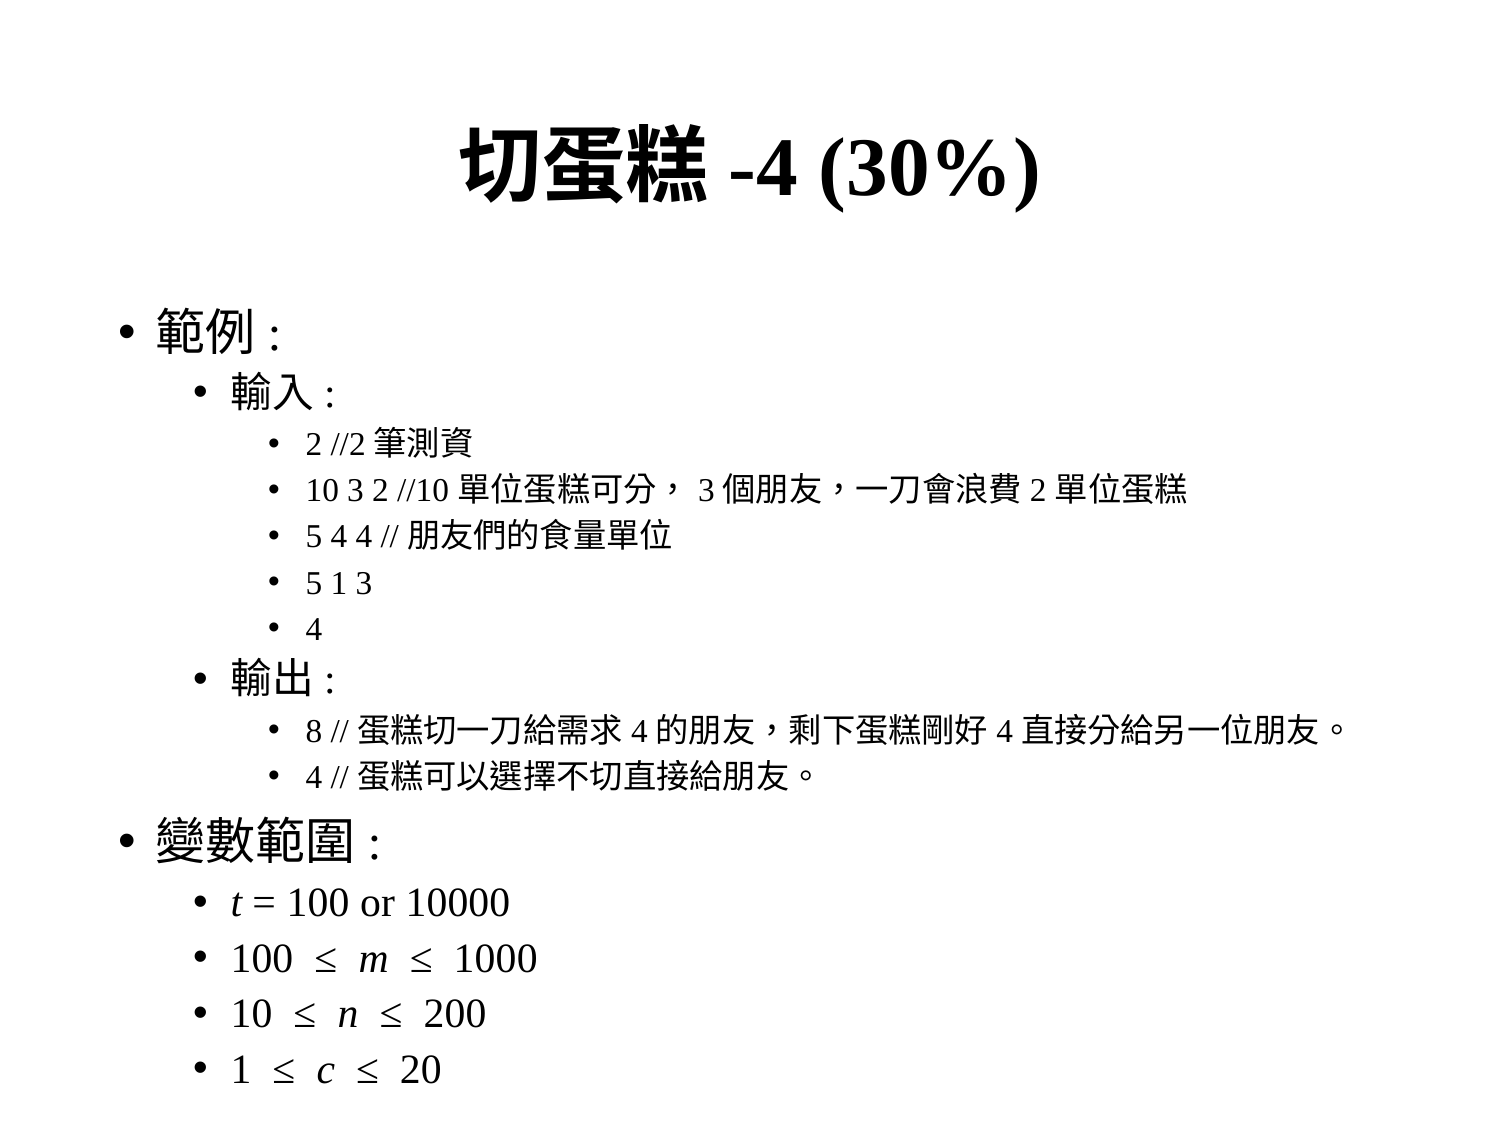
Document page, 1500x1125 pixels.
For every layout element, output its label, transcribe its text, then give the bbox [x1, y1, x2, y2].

list 範例: 輸入: 2 //2筆測資 10 3 2 //10單位蛋糕可分，3個朋友，一刀會浪費2單位蛋糕 5 4 4 //朋友們的食量單位 5 1 3 4 輸出: 8 //蛋糕切一刀給需求4的朋友，剩下蛋糕剛好4直接分給另一位朋友。 4 //蛋糕可以選擇不切直接給朋友。 變數範圍: t = 100 or 10000 100 ≤ m ≤ 1000 10 ≤ n ≤ 200 1 ≤ c ≤ 20 [103, 299, 1420, 1125]
title 切蛋糕-4 (30%) [103, 59, 1397, 278]
